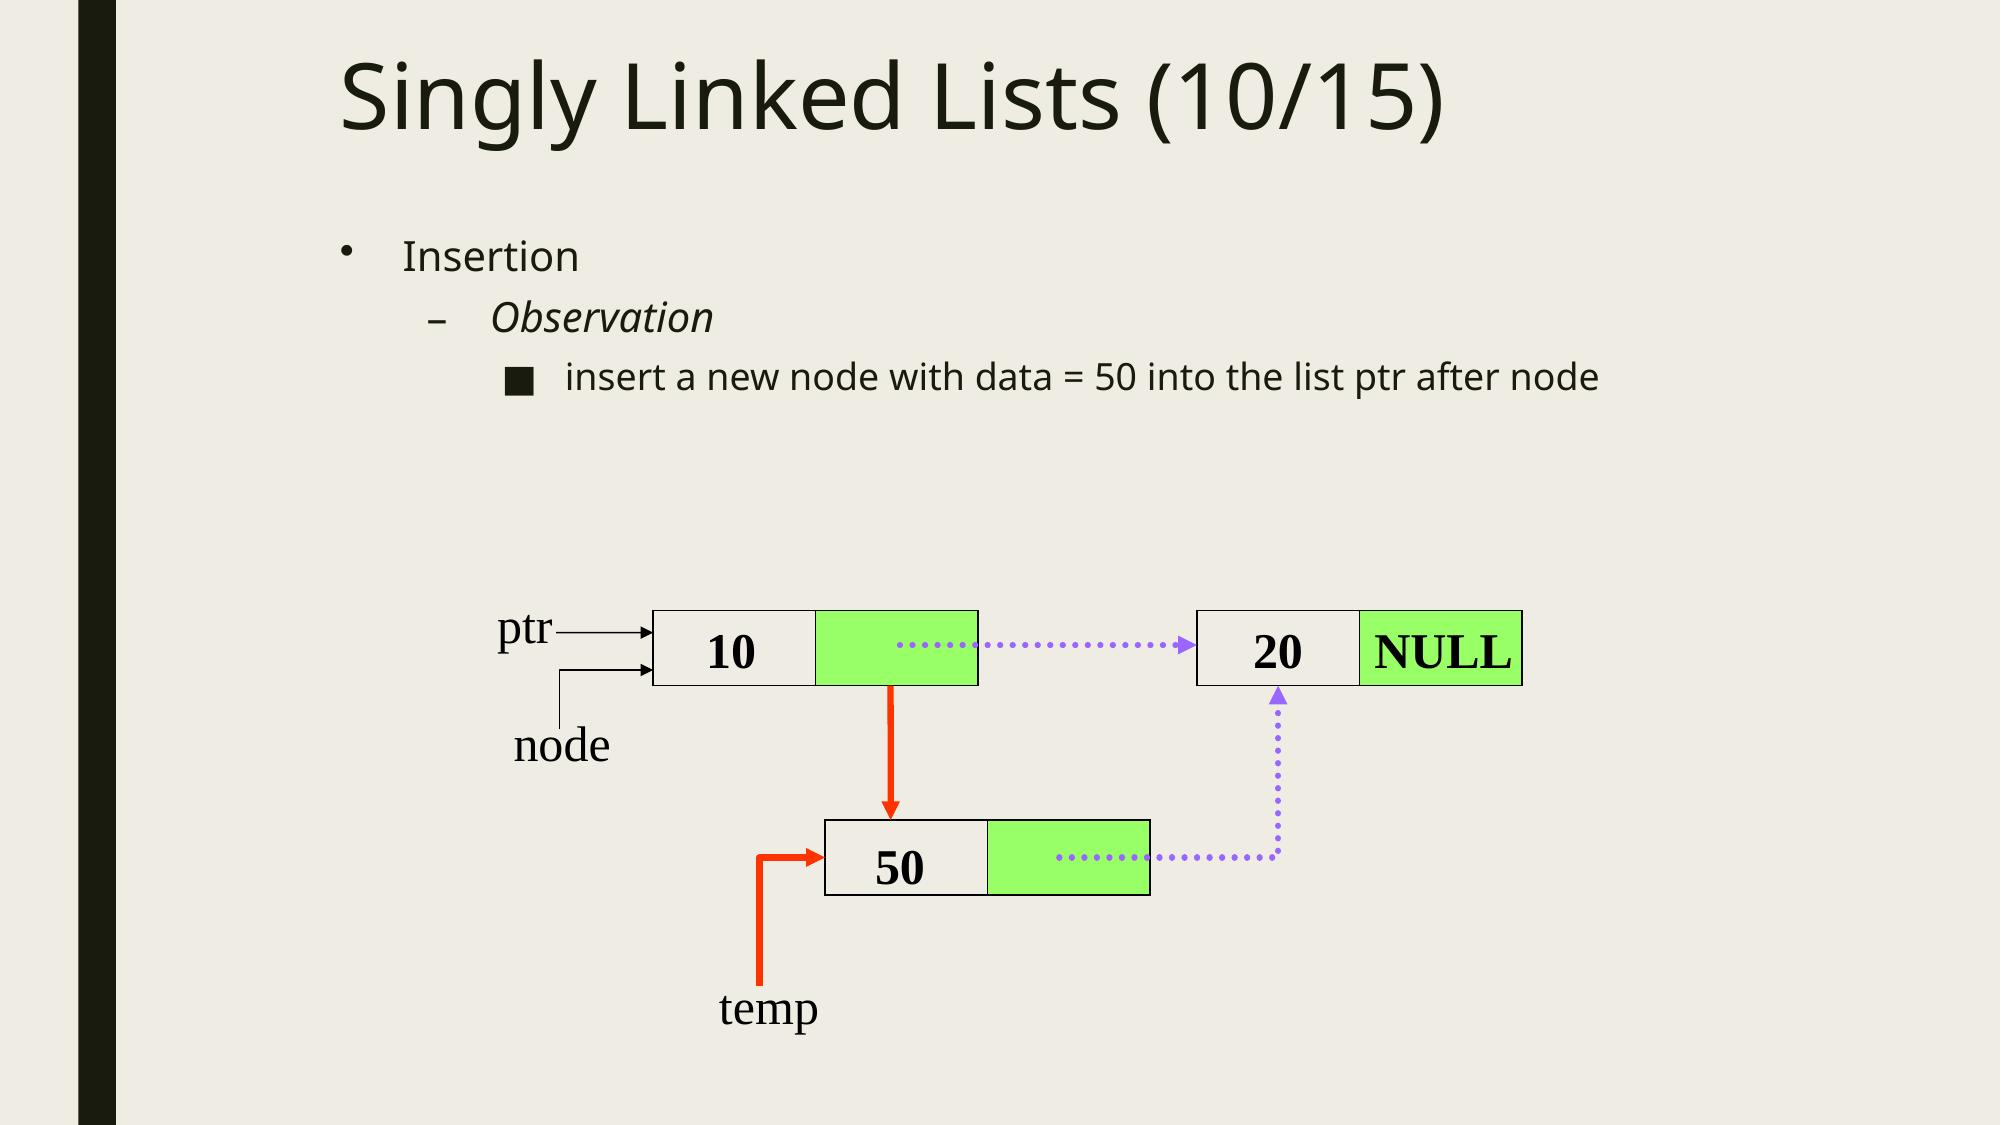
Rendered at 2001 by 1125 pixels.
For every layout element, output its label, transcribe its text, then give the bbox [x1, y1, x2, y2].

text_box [482, 586, 1529, 1043]
list Insertion Observation insert a new node with data = 50 into the list ptr after node [324, 226, 1675, 539]
title Singly Linked Lists (10/15) [324, 44, 1675, 226]
